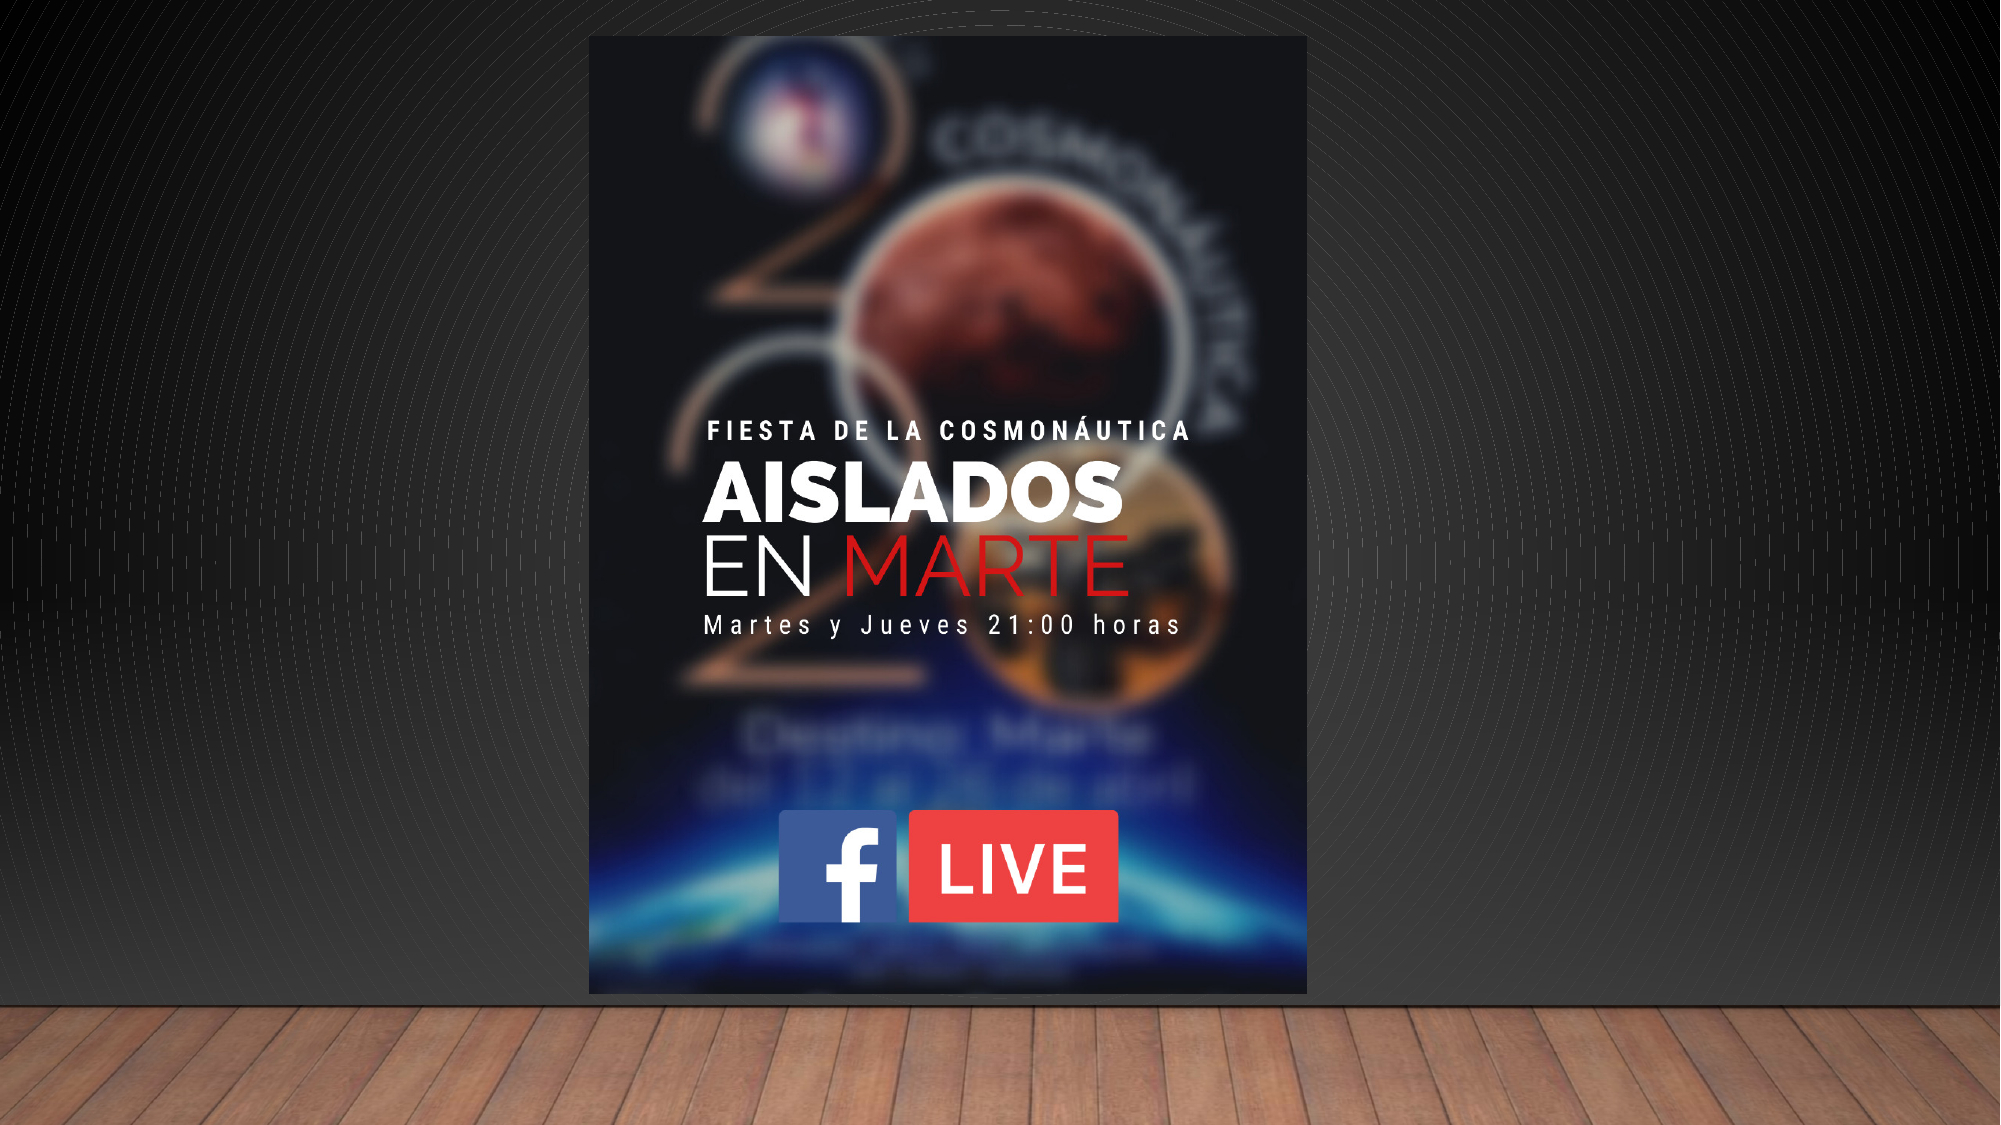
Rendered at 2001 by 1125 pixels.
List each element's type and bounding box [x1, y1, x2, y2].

picture [588, 36, 1307, 994]
picture [0, 1005, 2000, 1125]
